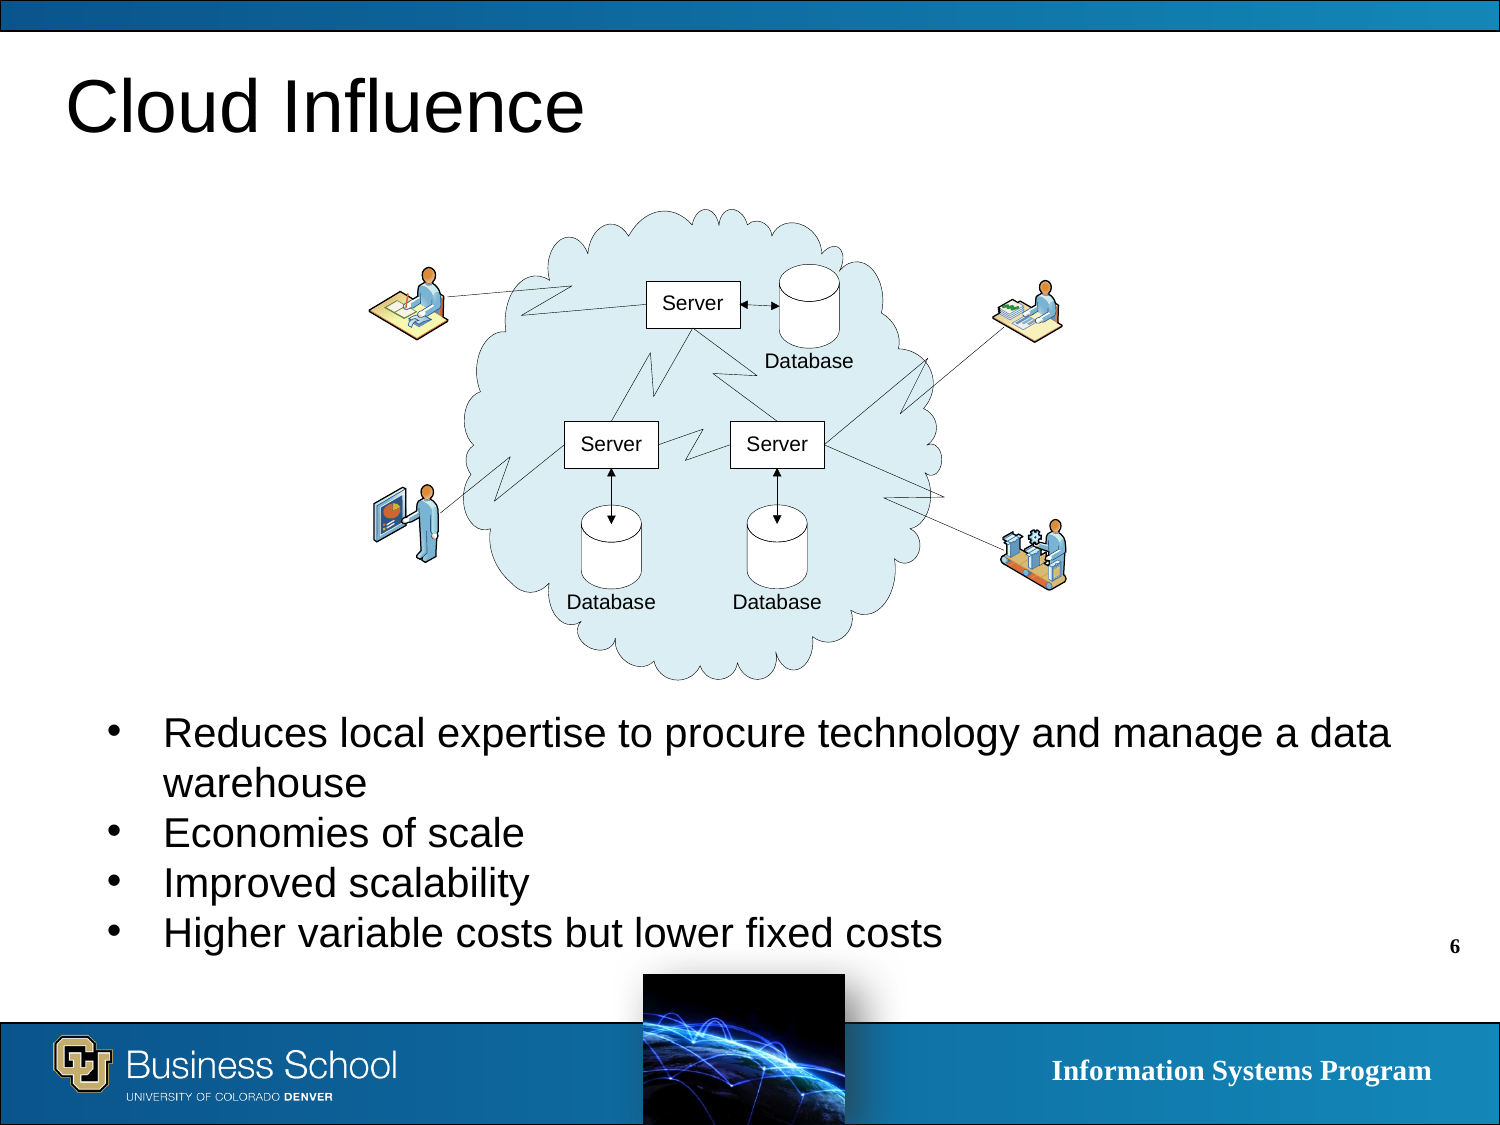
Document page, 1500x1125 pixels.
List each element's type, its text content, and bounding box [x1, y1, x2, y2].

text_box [341, 191, 1099, 699]
picture [53, 1034, 396, 1101]
text_box Reduces local expertise to procure technology and manage a data warehouse Economies of scale Improved scalability Higher variable costs but lower fixed costs [92, 698, 1452, 963]
picture [643, 974, 845, 1125]
title Cloud Influence [49, 49, 1426, 163]
